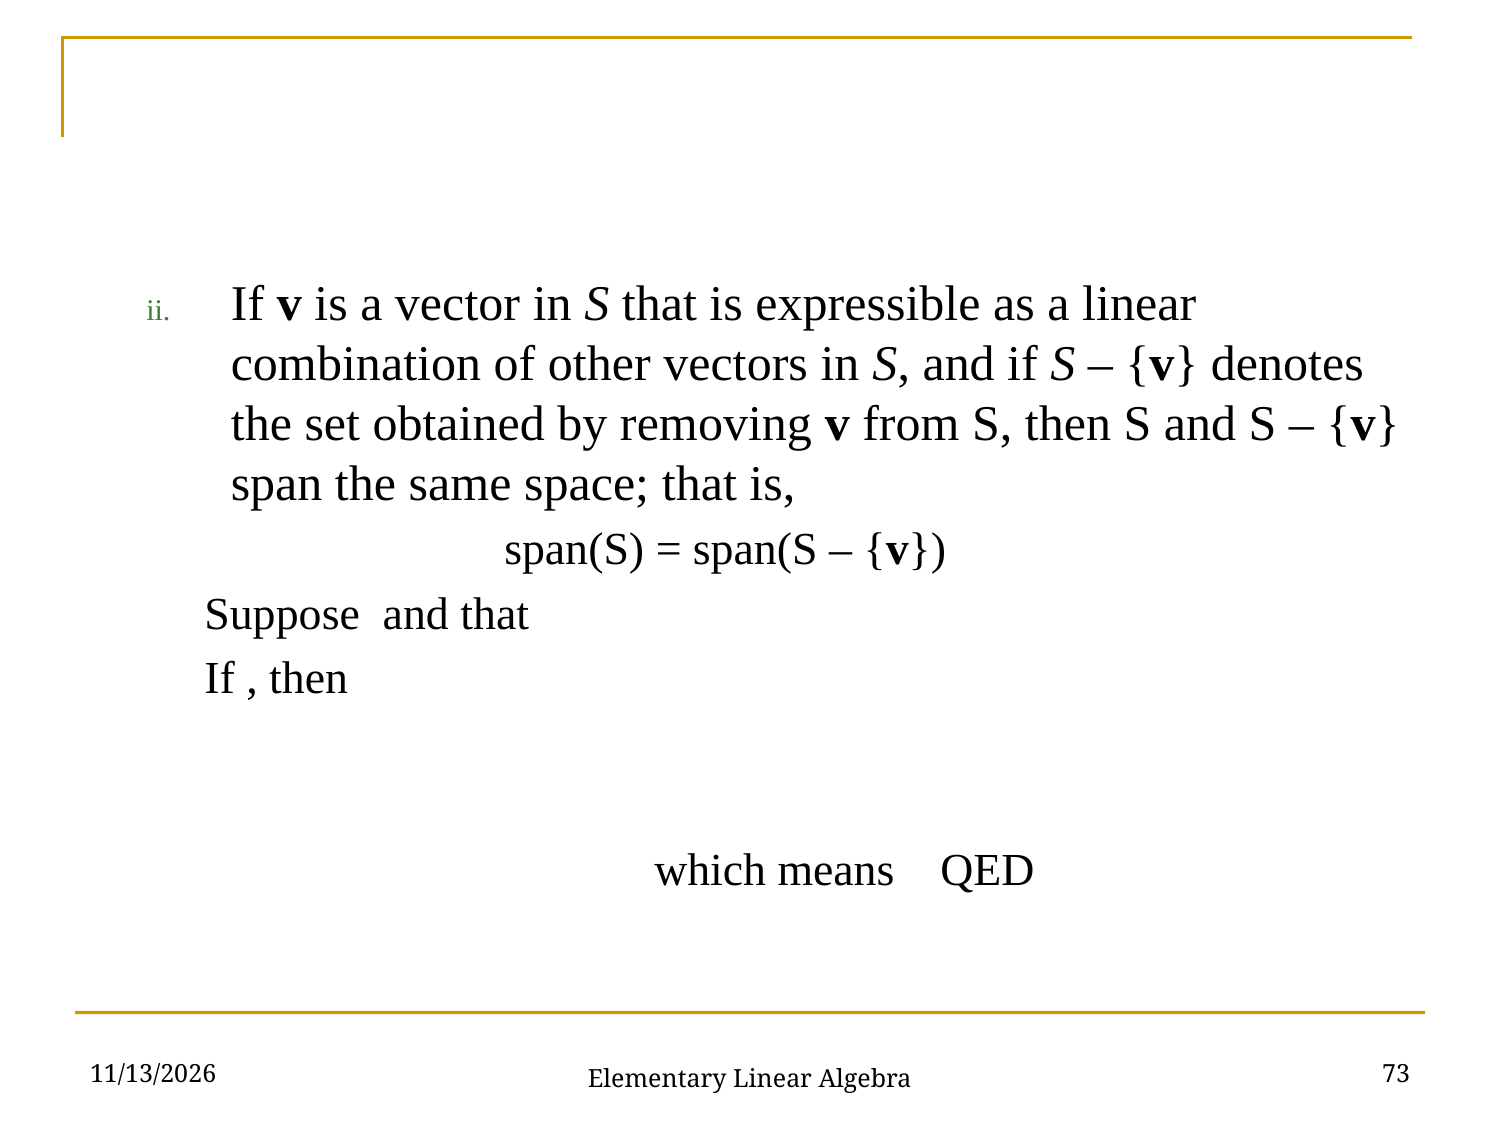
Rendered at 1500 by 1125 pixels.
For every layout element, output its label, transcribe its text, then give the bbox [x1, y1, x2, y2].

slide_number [74, 1023, 426, 1100]
slide_number 73 [1074, 1023, 1426, 1100]
footer Elementary Linear Algebra [512, 1024, 988, 1101]
